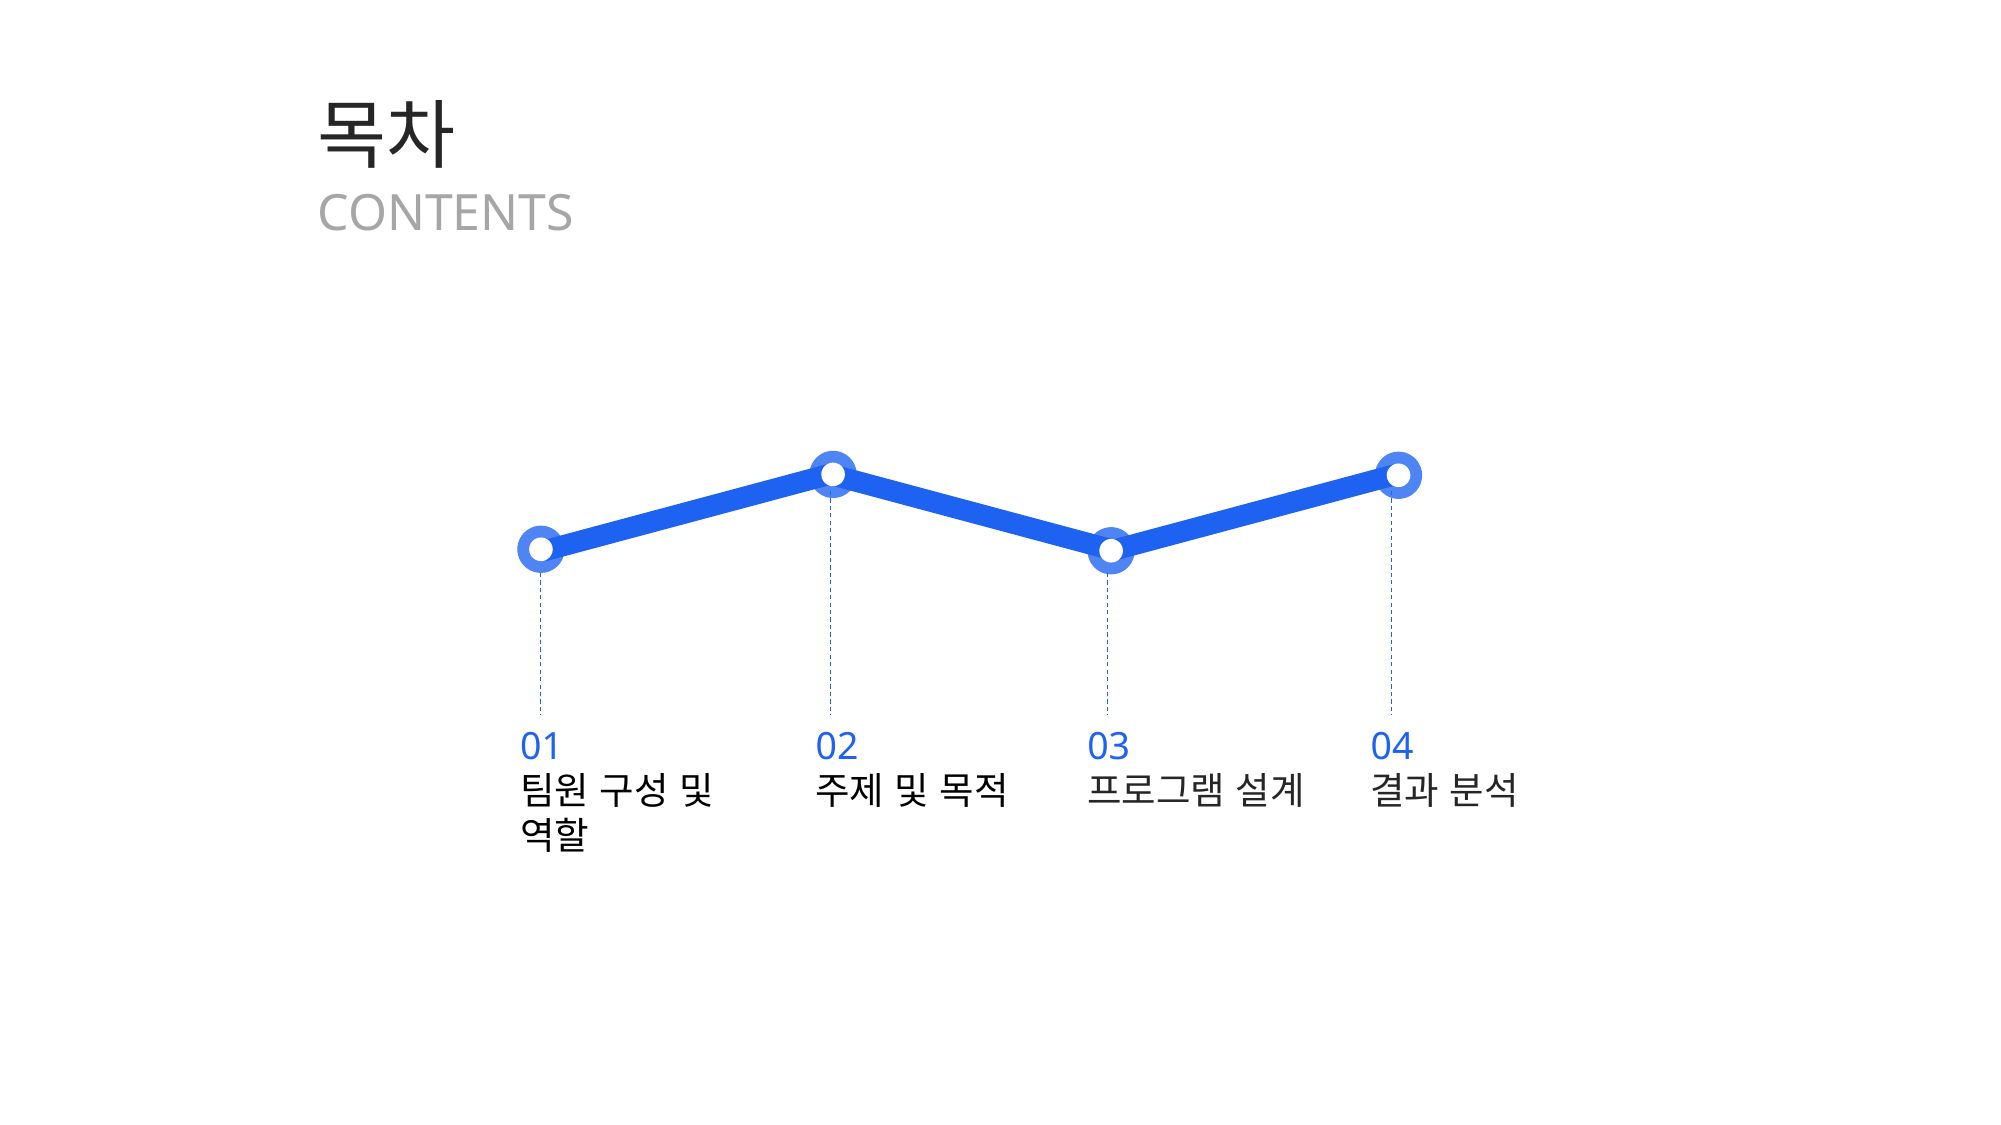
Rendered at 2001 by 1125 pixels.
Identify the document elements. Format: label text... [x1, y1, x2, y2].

text_box 01 팀원 구성 및 역할 [505, 714, 766, 910]
text_box 04 결과 분석 [1355, 714, 1616, 820]
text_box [825, 501, 1135, 575]
text_box 02 주제 및 목적 [800, 714, 1061, 820]
text_box CONTENTS [303, 172, 1437, 248]
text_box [1105, 451, 1423, 524]
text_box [538, 450, 857, 524]
text_box 03 프로그램 설계 [1072, 714, 1333, 820]
text_box 목차 [303, 80, 1437, 172]
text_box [517, 525, 565, 573]
